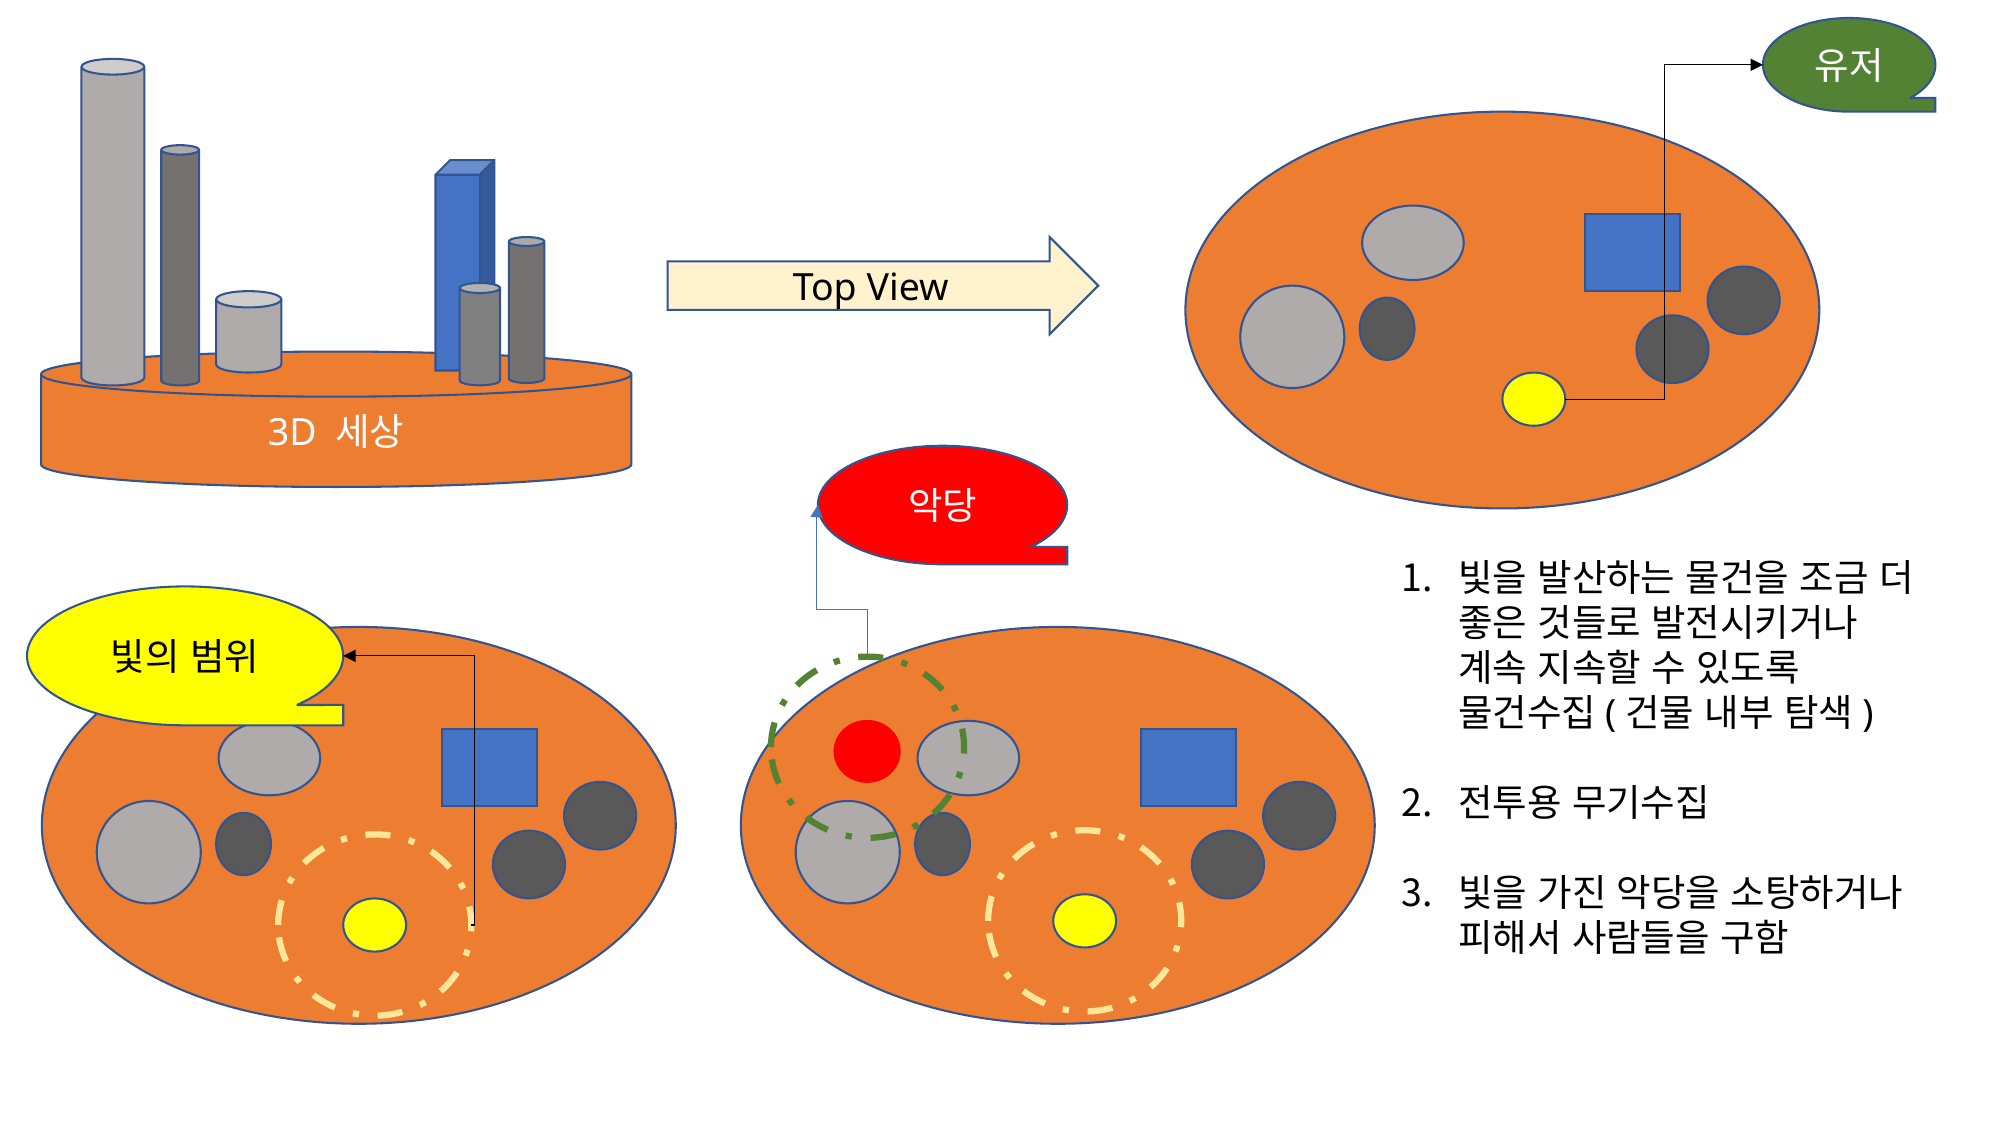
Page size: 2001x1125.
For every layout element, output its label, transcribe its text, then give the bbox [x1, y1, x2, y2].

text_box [41, 626, 676, 1024]
text_box 유저 [1762, 16, 1937, 113]
text_box 악당 [816, 444, 1069, 566]
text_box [278, 834, 472, 1016]
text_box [740, 626, 1375, 1024]
text_box Top View [666, 234, 1100, 337]
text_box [343, 655, 472, 925]
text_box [41, 58, 632, 488]
text_box 빛을 발산하는 물건을 조금 더 좋은 것들로 발전시키거나 계속 지속할 수 있도록 물건수집(건물 내부 탐색) 전투용 무기수집 빛을 가진 악당을 소탕하거나 피해서 사람들을 구함 [1387, 546, 1936, 967]
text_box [1565, 64, 1763, 400]
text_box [1185, 111, 1820, 509]
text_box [766, 555, 919, 606]
text_box 빛의 범위 [25, 585, 330, 686]
